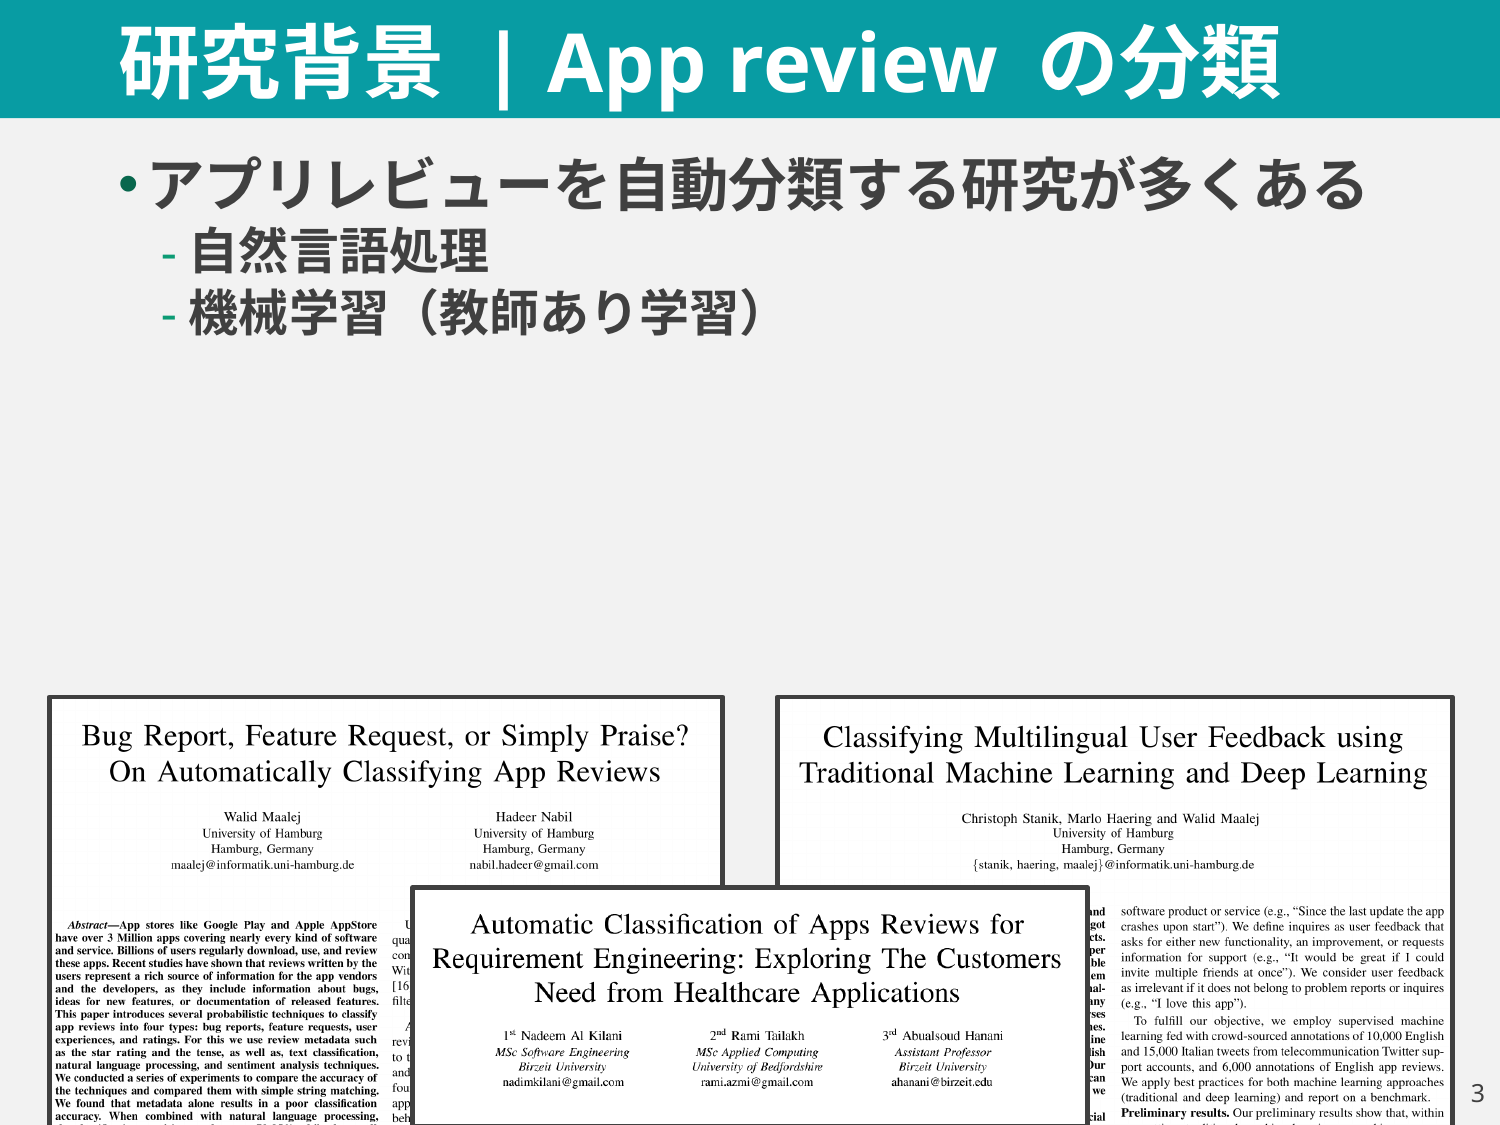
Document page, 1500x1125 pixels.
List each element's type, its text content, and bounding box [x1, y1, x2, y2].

title 研究背景 | App review の分類 [103, 13, 1397, 119]
picture [51, 699, 1450, 1125]
list アプリレビューを自動分類する研究が多くある 自然言語処理 機械学習（教師あり学習） [103, 148, 1397, 885]
slide_number 2 [1455, 1064, 1500, 1125]
